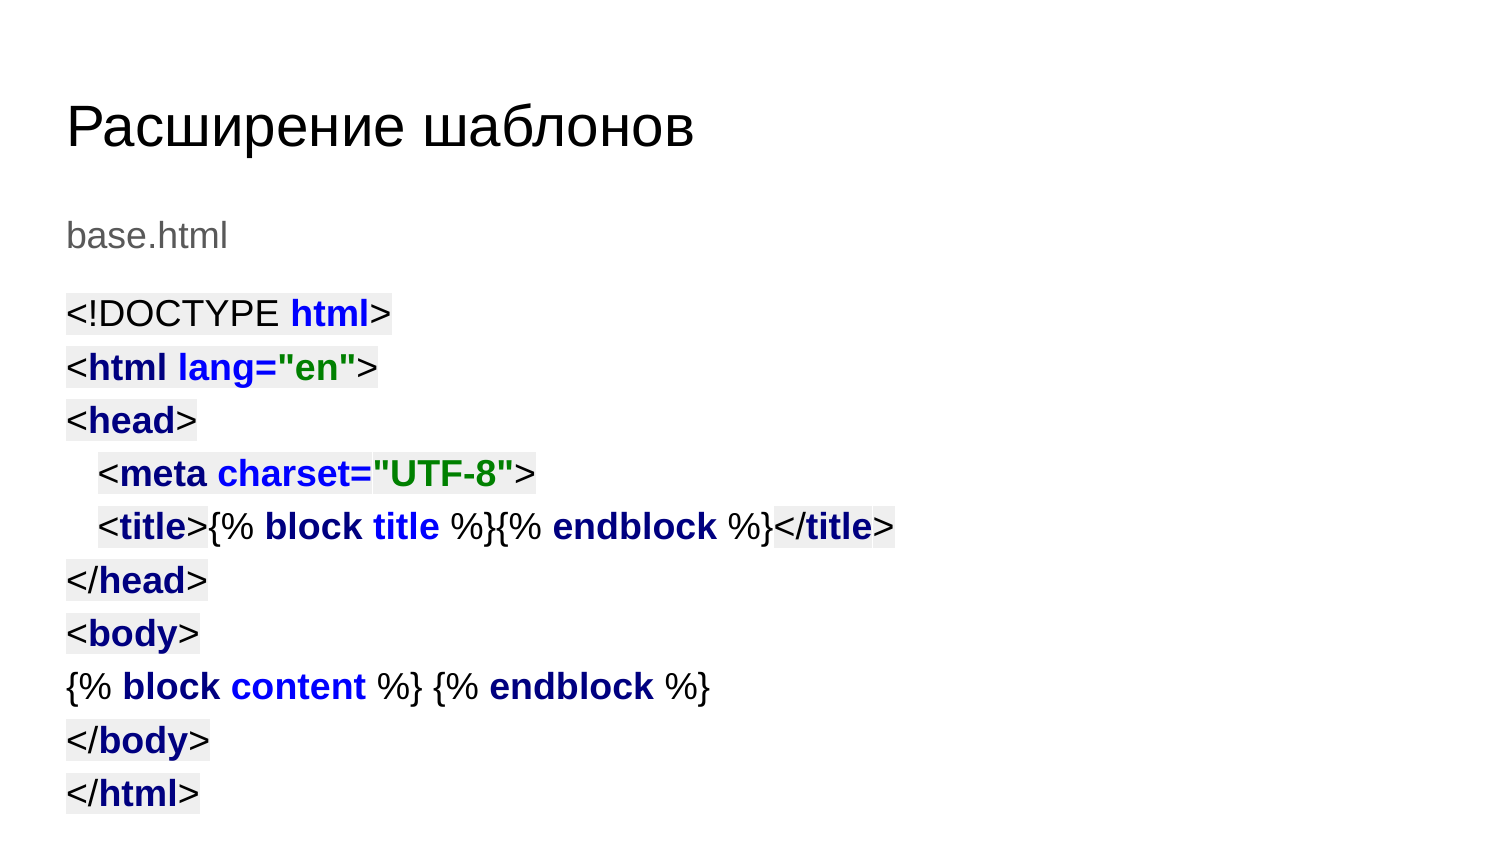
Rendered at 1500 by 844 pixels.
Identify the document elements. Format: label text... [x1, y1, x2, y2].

list base.html <!DOCTYPE html> <html lang="en"> <head> <meta charset="UTF-8"> <title>{% block title %}{% endblock %}</title> </head> <body> {% block content %} {% endblock %} </body> </html> [51, 189, 1449, 822]
title Расширение шаблонов [51, 72, 1449, 167]
